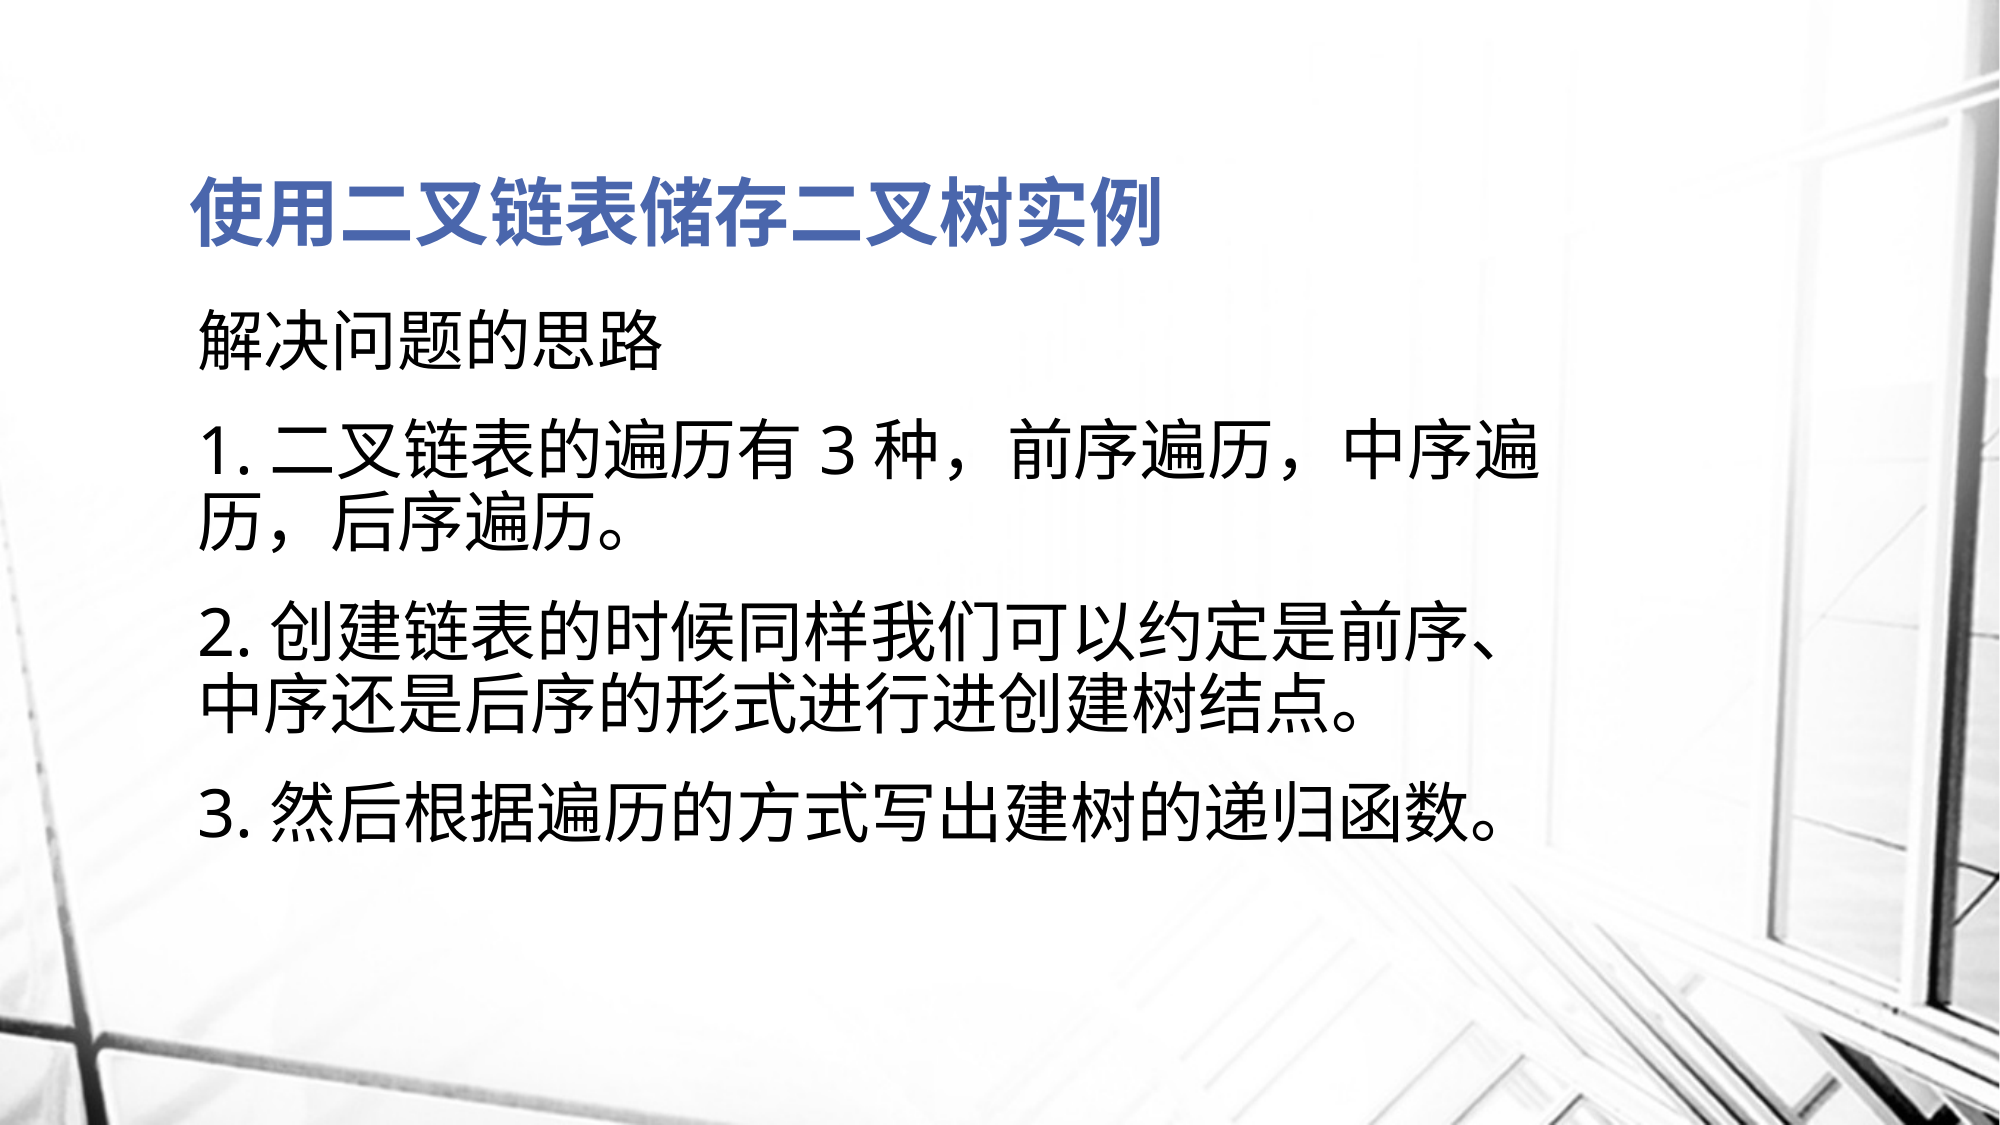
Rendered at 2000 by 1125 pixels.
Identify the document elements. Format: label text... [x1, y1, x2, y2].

list 解决问题的思路 1.二叉链表的遍历有3种，前序遍历，中序遍历，后序遍历。 2.创建链表的时候同样我们可以约定是前序、中序还是后序的形式进行进创建树结点。 3.然后根据遍历的方式写出建树的递归函数。 [174, 299, 1600, 988]
picture [0, 0, 2000, 1125]
title 使用二叉链表储存二叉树实例 [174, 87, 1600, 263]
